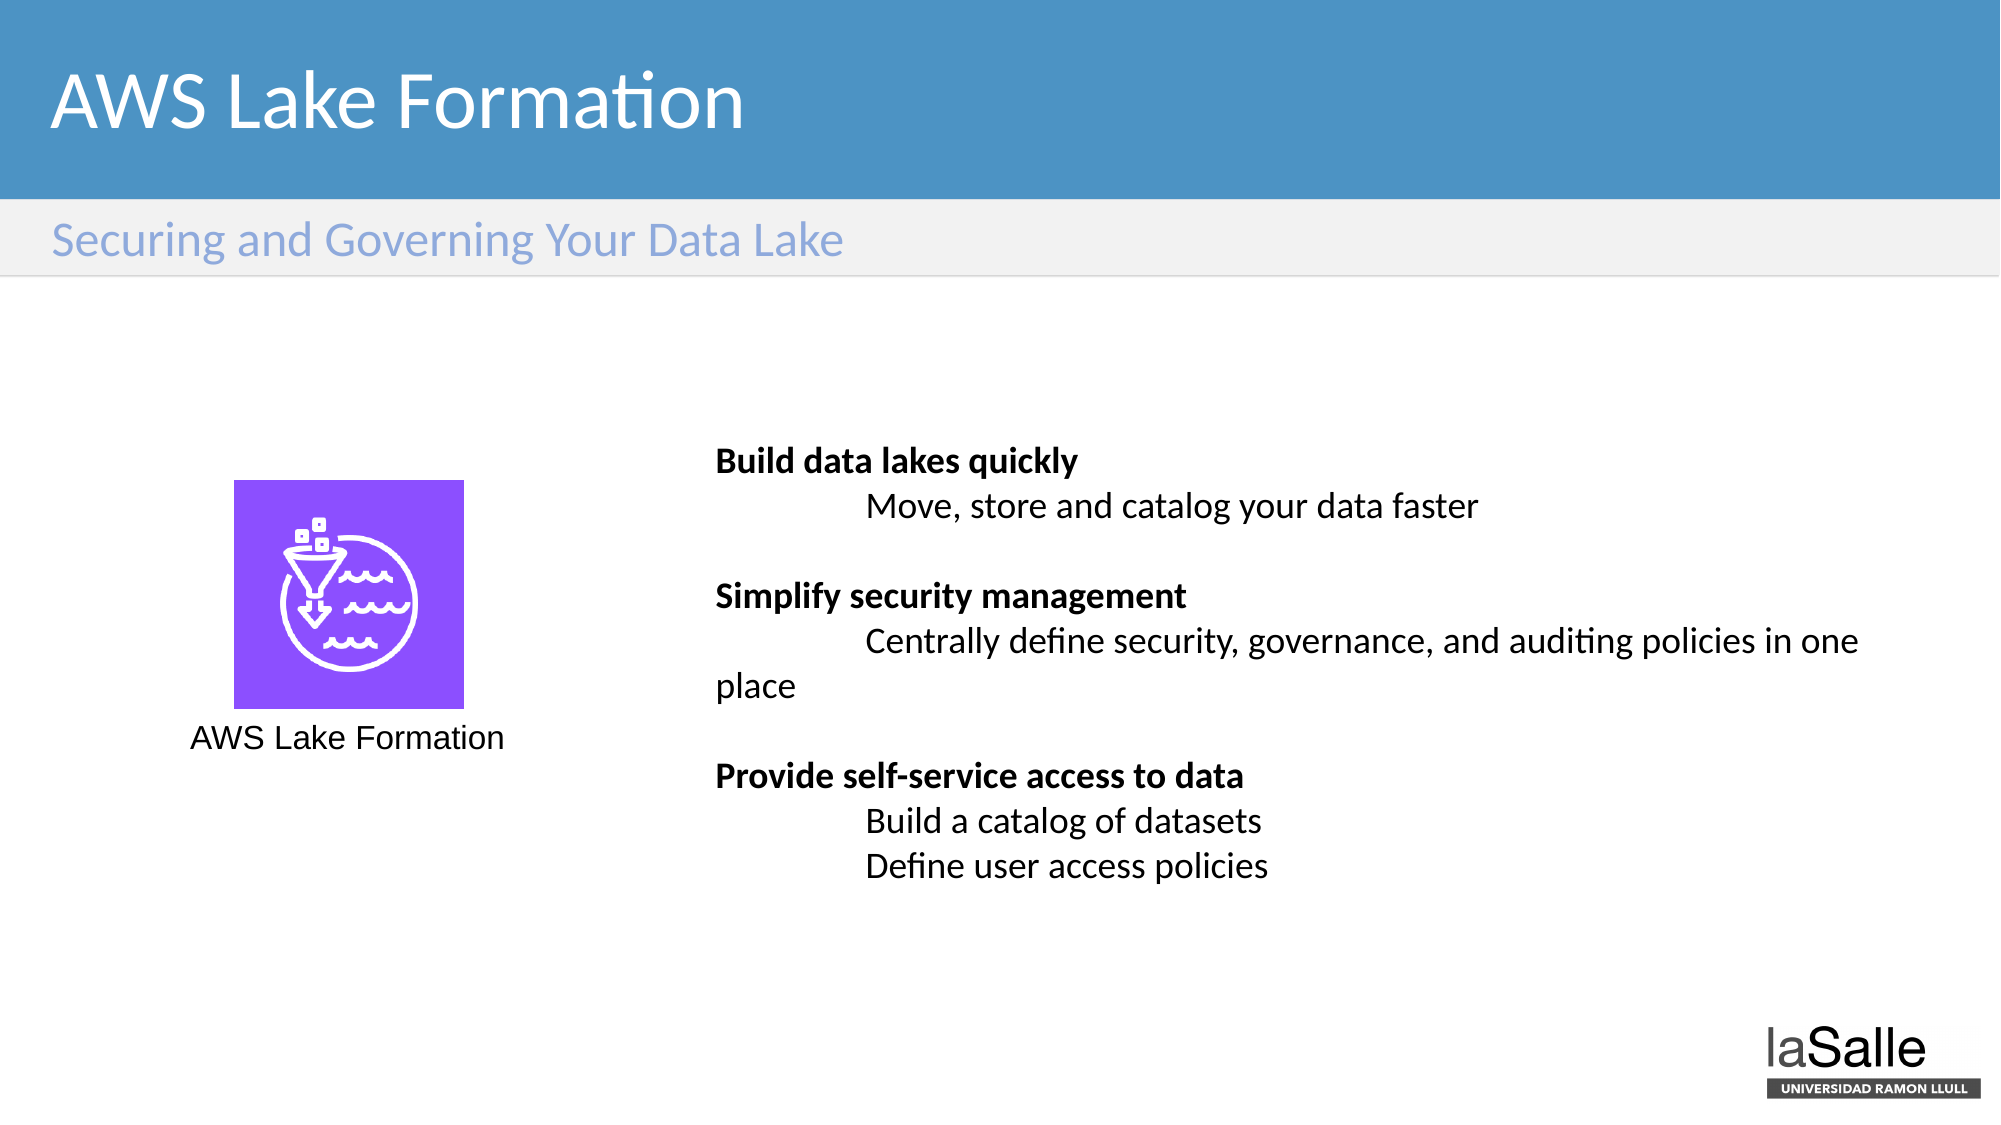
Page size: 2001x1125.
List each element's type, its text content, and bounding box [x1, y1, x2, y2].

text_box Securing and Governing Your Data Lake [36, 199, 1869, 275]
text_box [0, 199, 2000, 276]
text_box [0, 0, 2000, 199]
text_box AWS Lake Formation [139, 709, 556, 764]
text_box AWS Lake Formation [35, 37, 1950, 153]
text_box Build data lakes quickly Move, store and catalog your data faster Simplify security management Centrally define security, governance, and auditing policies in one place Provide self-service access to data Build a catalog of datasets Define user access policies [700, 428, 1950, 894]
picture [234, 480, 464, 709]
picture [1767, 1026, 1981, 1104]
